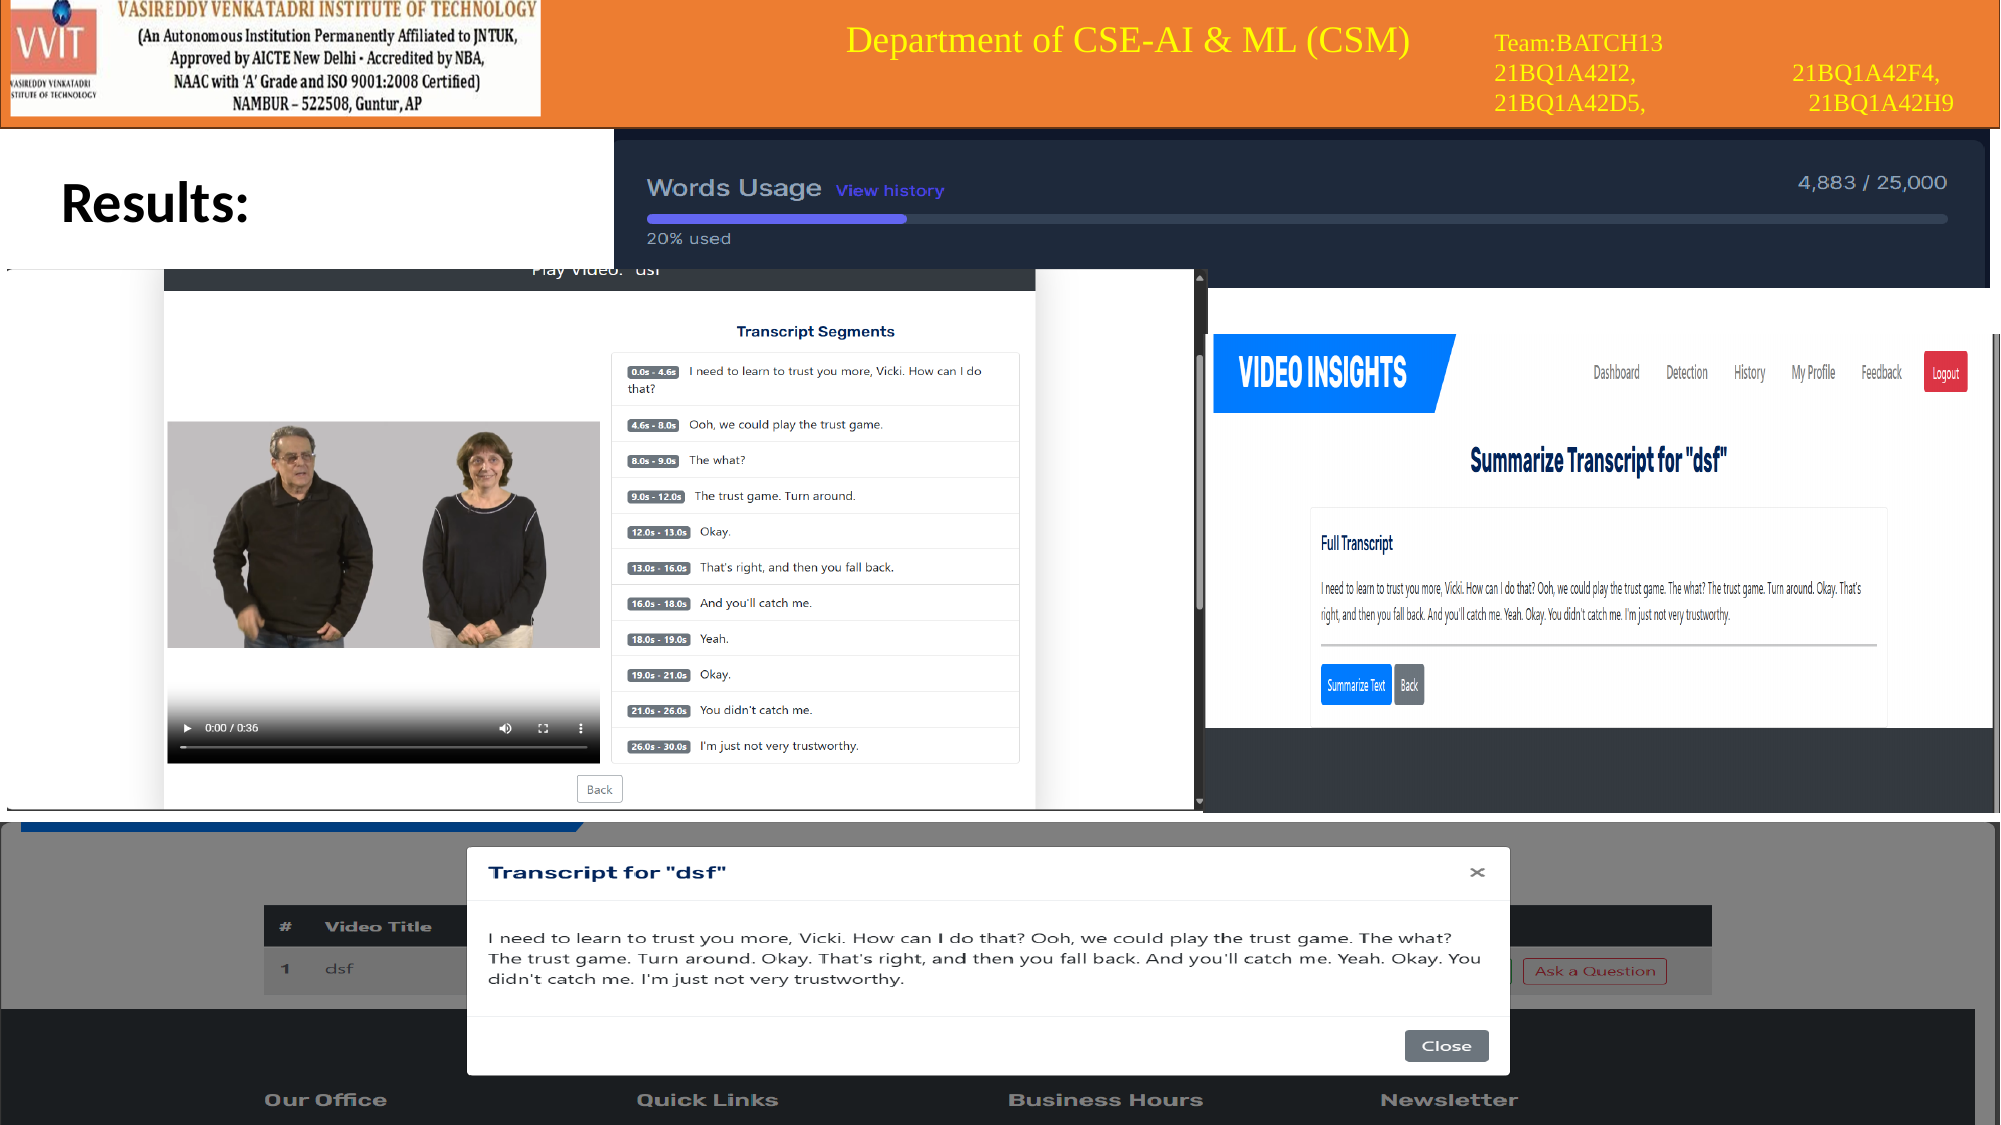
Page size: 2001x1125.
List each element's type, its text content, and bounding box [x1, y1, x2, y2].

text_box Department of CSE-AI & ML (CSM) [0, 0, 2000, 129]
text_box Team:BATCH13 21BQ1A42I2, 21BQ1A42F4, 21BQ1A42D5, 21BQ1A42H9 [1479, 19, 1990, 124]
picture [10, 0, 541, 117]
text_box Results: [46, 156, 614, 269]
picture [0, 822, 2000, 1125]
picture [7, 129, 2000, 813]
